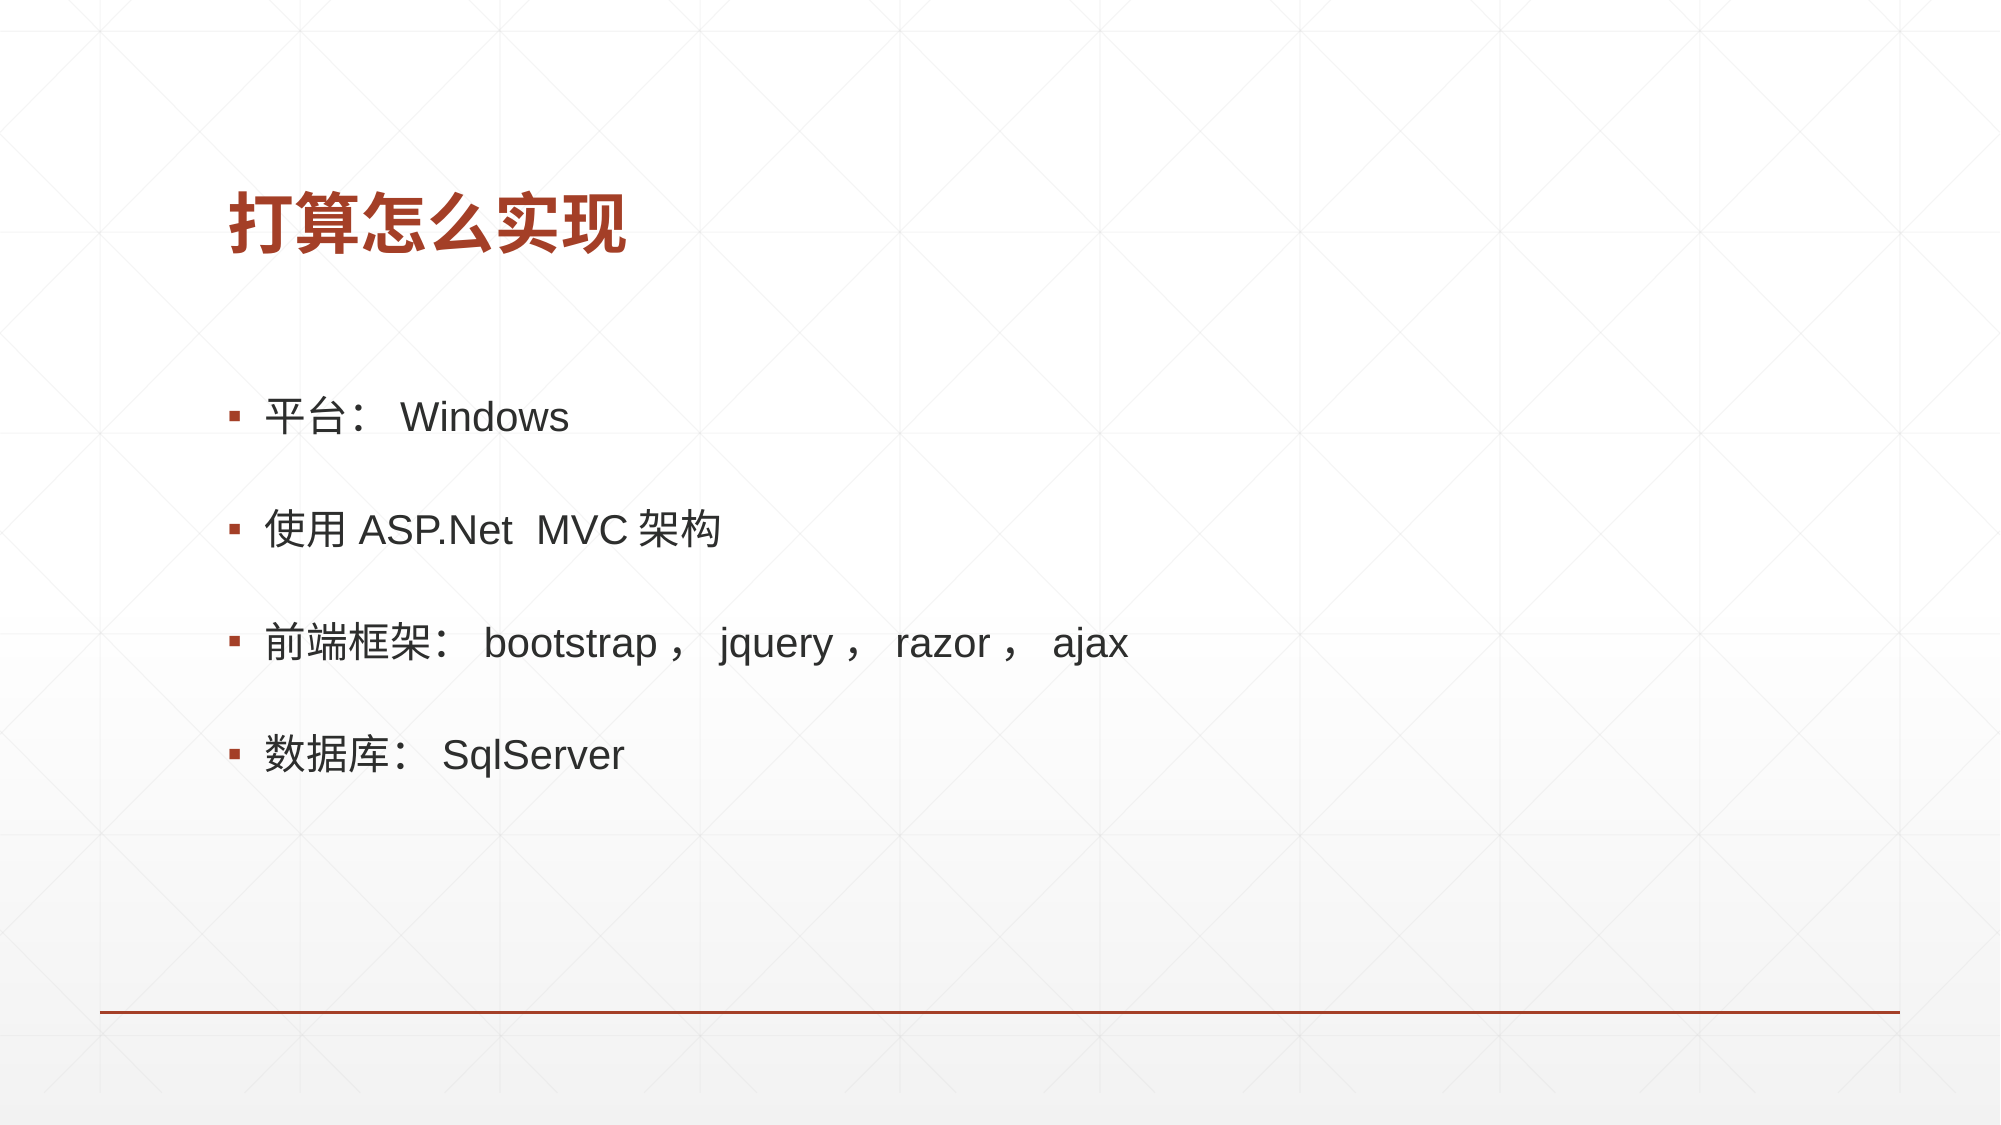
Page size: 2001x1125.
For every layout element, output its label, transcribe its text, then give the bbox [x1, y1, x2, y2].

list 平台：Windows 使用ASP.Net MVC架构 前端框架：bootstrap，jquery，razor，ajax 数据库：SqlServer [212, 270, 1788, 946]
title 打算怎么实现 [212, 82, 1788, 270]
